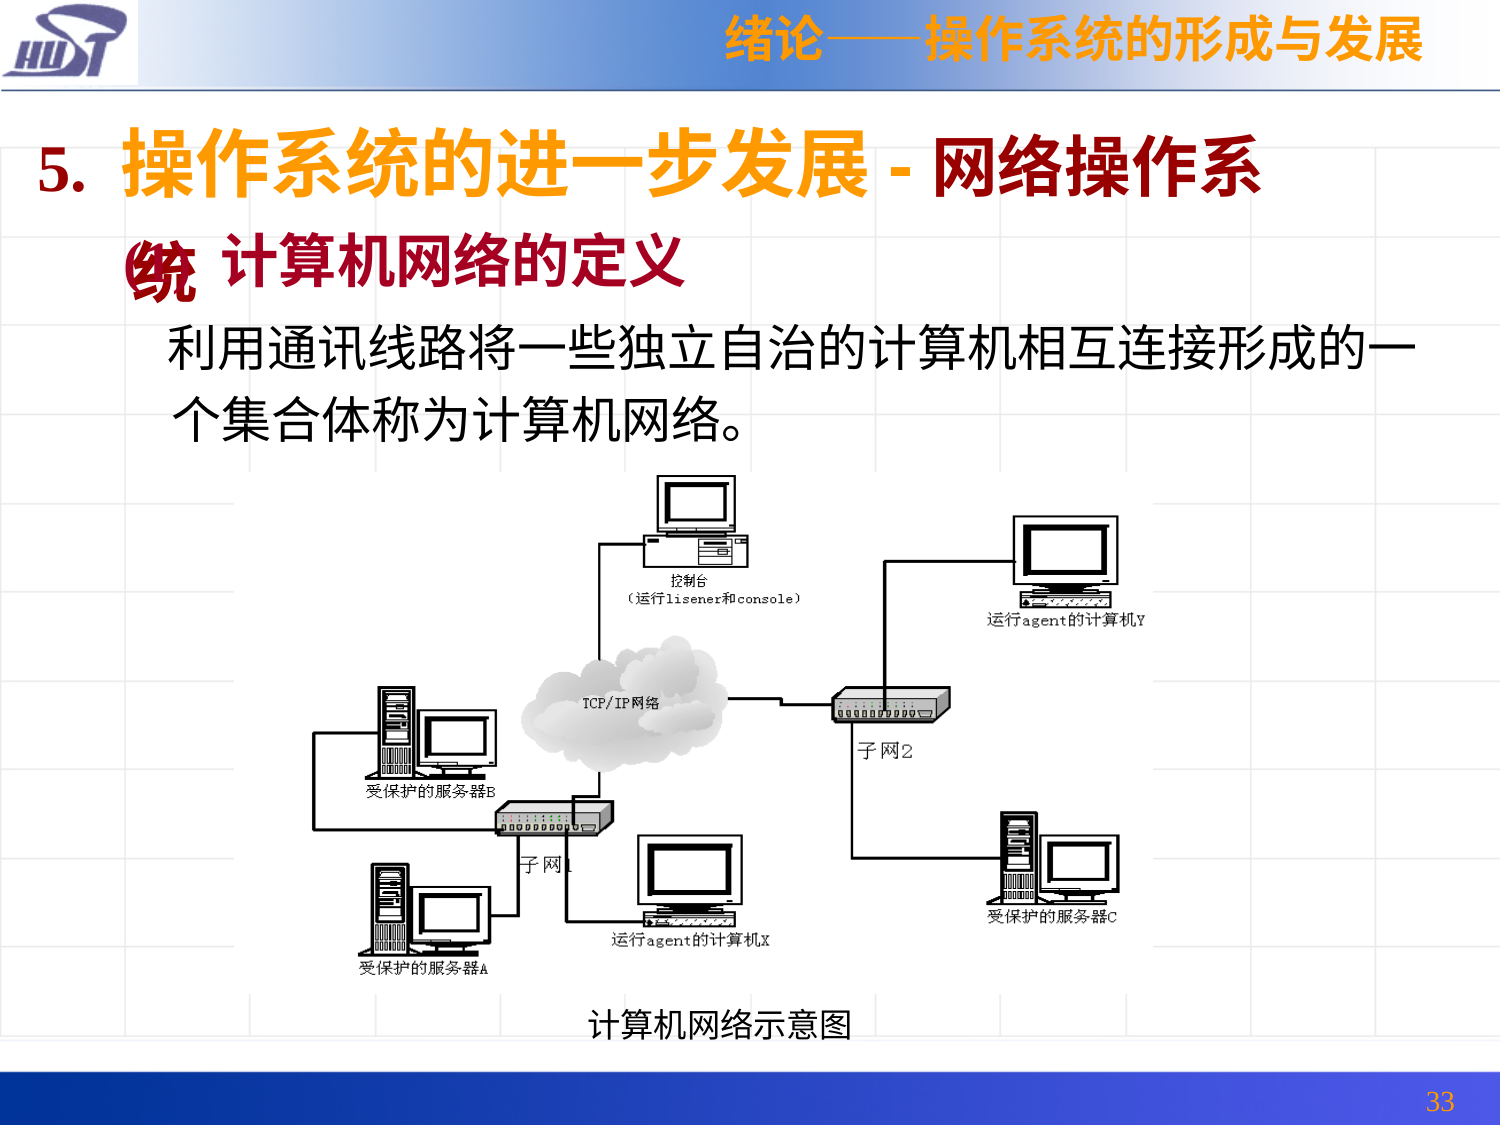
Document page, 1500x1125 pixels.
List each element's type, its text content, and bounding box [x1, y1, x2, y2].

text_box (1) 计算机网络的定义 [109, 202, 831, 302]
picture [0, 0, 1500, 1125]
text_box 计算机网络示意图 [560, 1002, 880, 1052]
list 5. 操作系统的进一步发展-网络操作系统 [22, 81, 1336, 735]
text_box 33 [1381, 1067, 1500, 1125]
text_box 利用通讯线路将一些独立自治的计算机相互连接形成的一个集合体称为计算机网络。 [62, 296, 1465, 456]
text_box 绪论——操作系统的形成与发展 [62, 6, 1440, 76]
